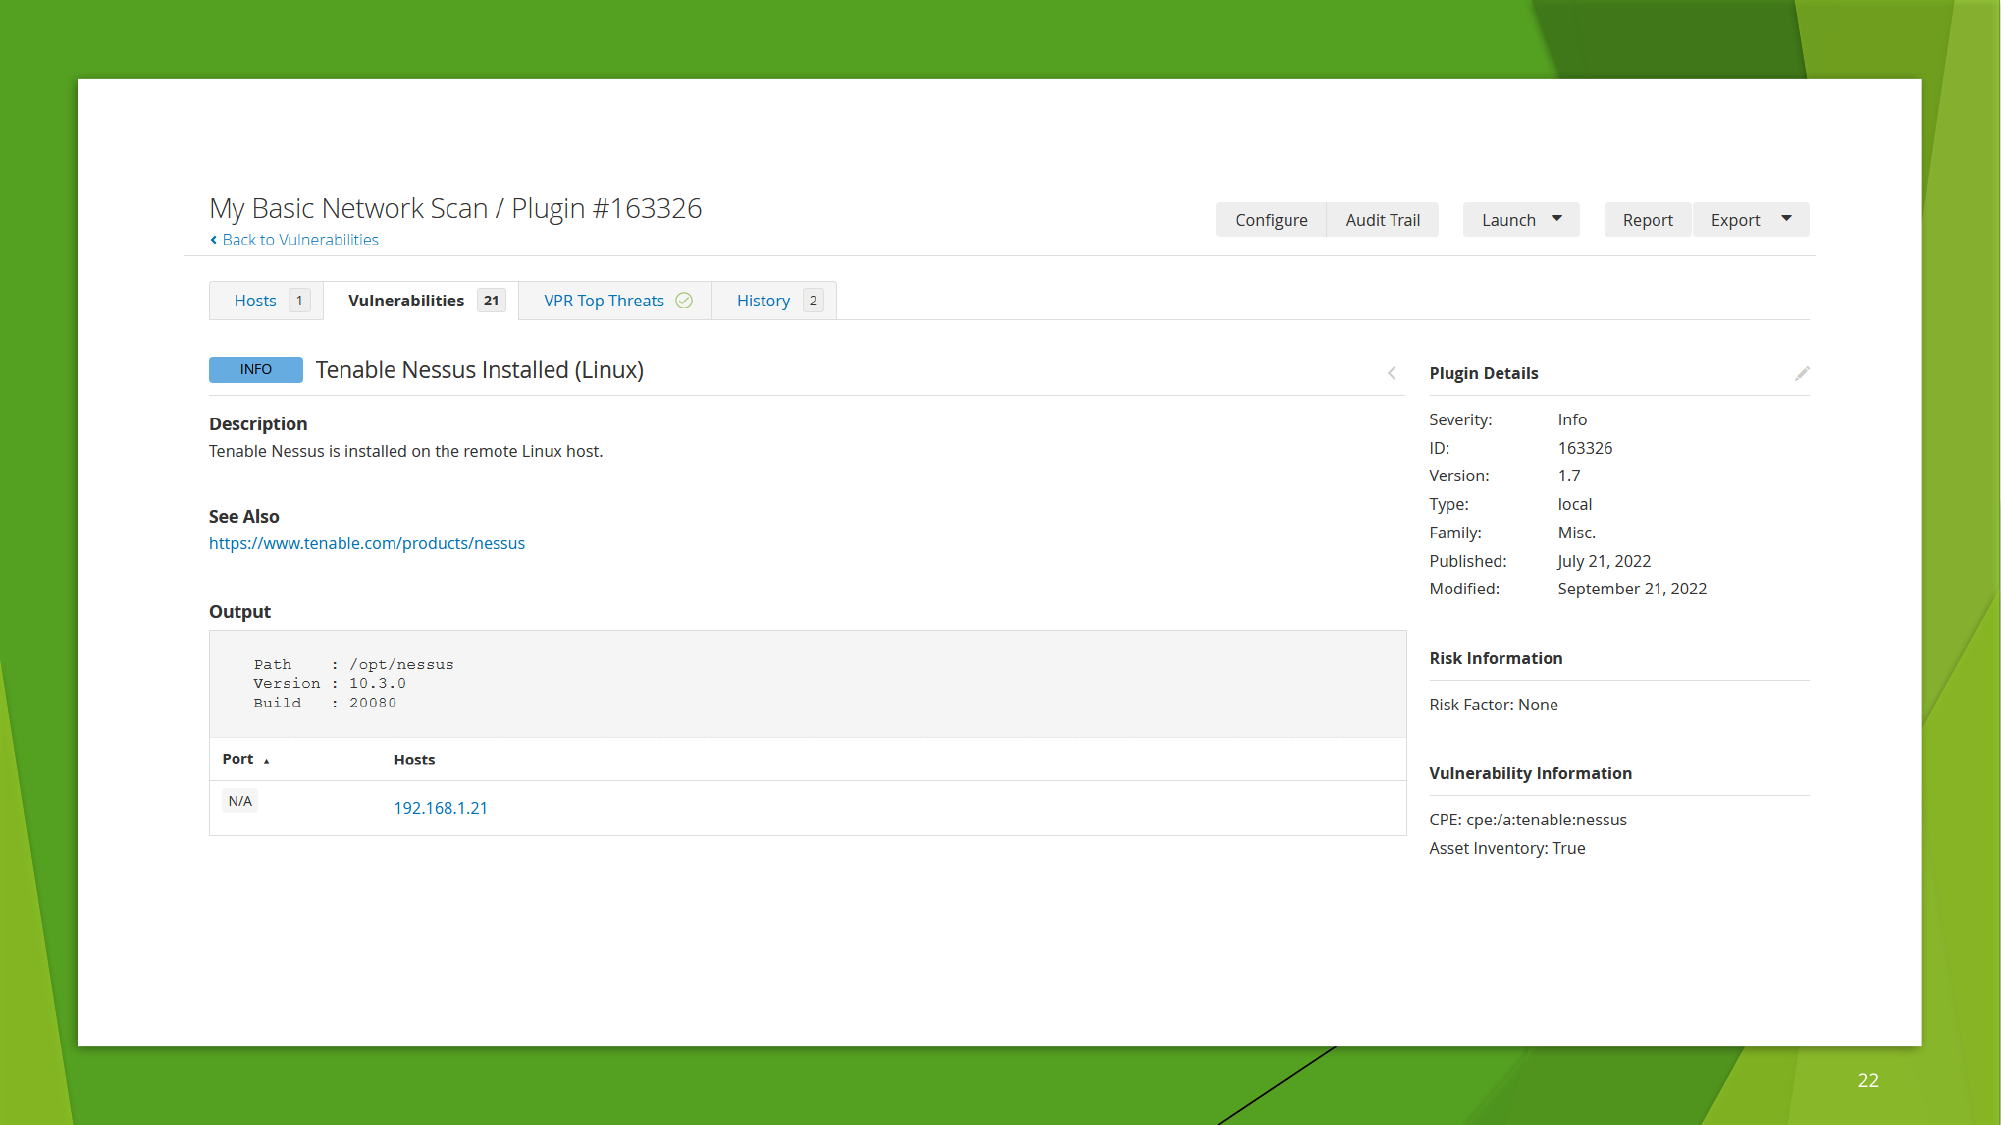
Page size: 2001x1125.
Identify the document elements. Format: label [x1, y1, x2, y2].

text_box [0, 0, 2000, 1125]
picture [184, 186, 1817, 938]
